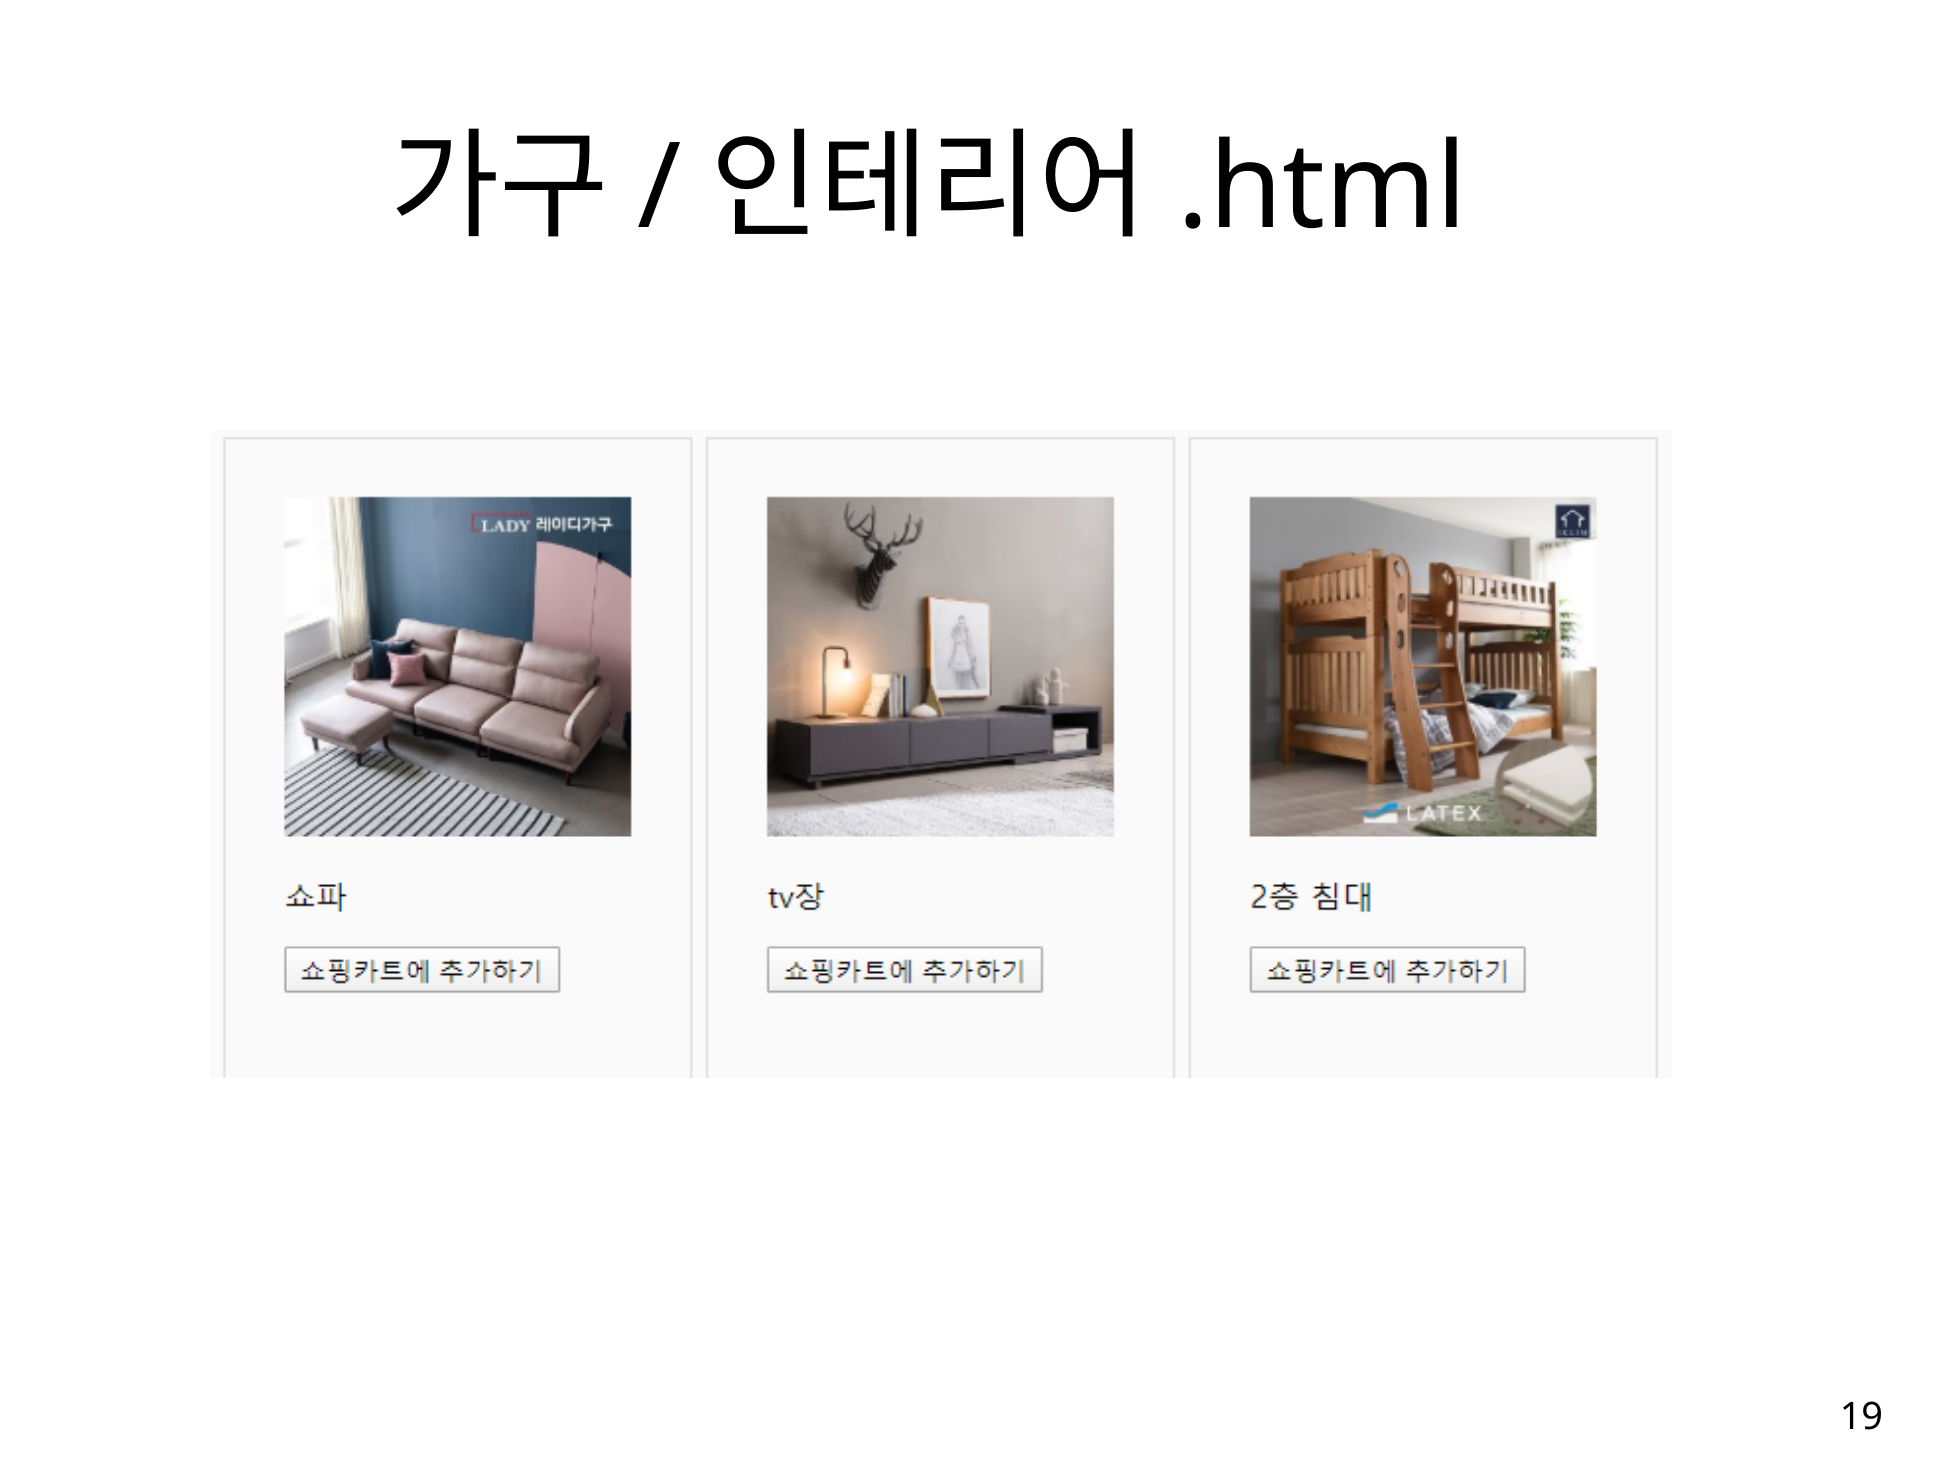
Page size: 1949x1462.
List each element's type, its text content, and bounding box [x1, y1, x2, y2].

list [209, 430, 1672, 1079]
slide_number 19 [1496, 1372, 1899, 1462]
title 가구/인테리어.html [133, 96, 1725, 259]
